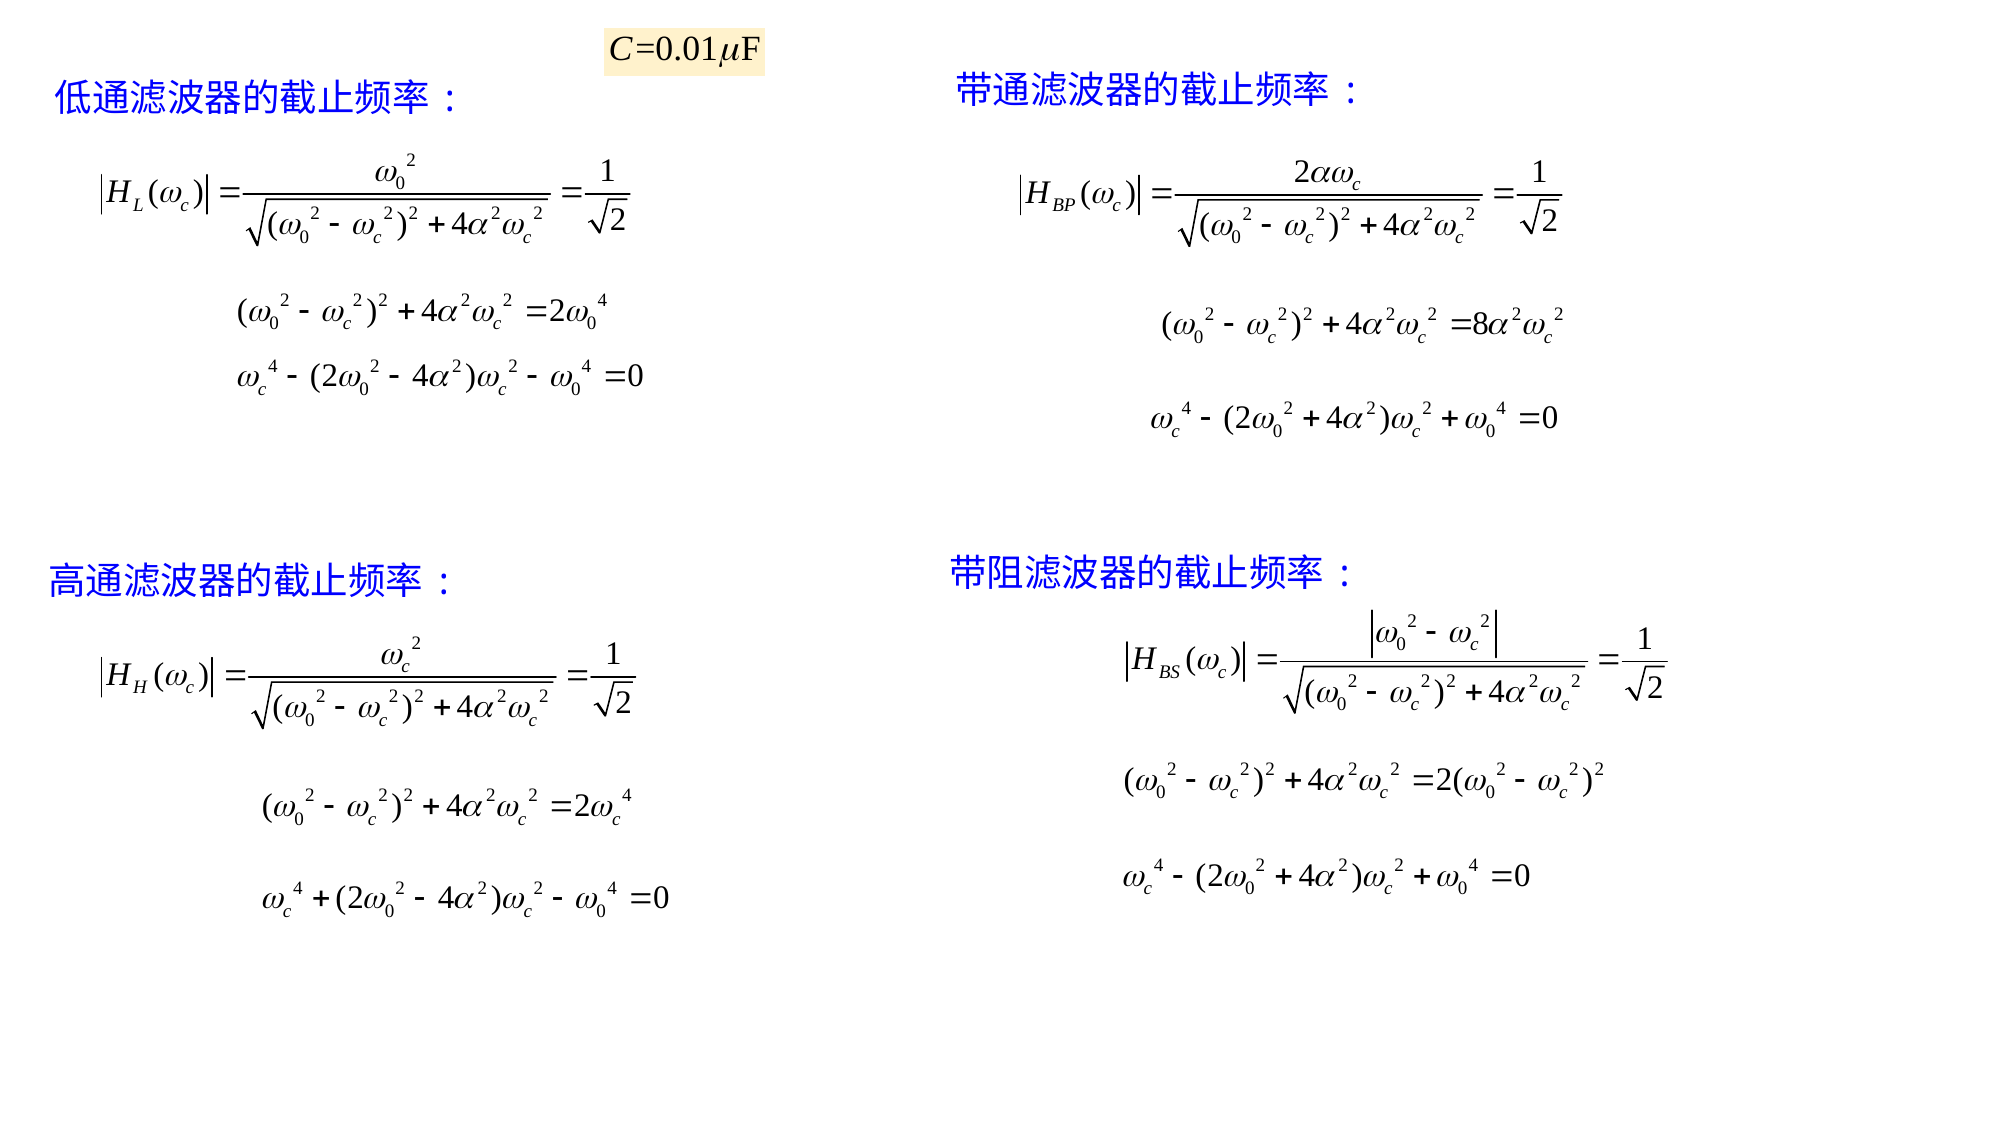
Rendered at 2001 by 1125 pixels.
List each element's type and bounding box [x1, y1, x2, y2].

text_box [232, 285, 615, 338]
text_box [1014, 150, 1570, 253]
text_box [257, 780, 637, 834]
text_box [1117, 850, 1537, 903]
text_box [1120, 603, 1673, 720]
text_box [232, 351, 651, 404]
text_box [257, 873, 676, 926]
text_box [95, 627, 643, 735]
text_box [1145, 393, 1564, 446]
text_box [604, 28, 766, 76]
text_box [94, 144, 637, 252]
text_box [1156, 299, 1570, 352]
text_box [1119, 754, 1612, 807]
